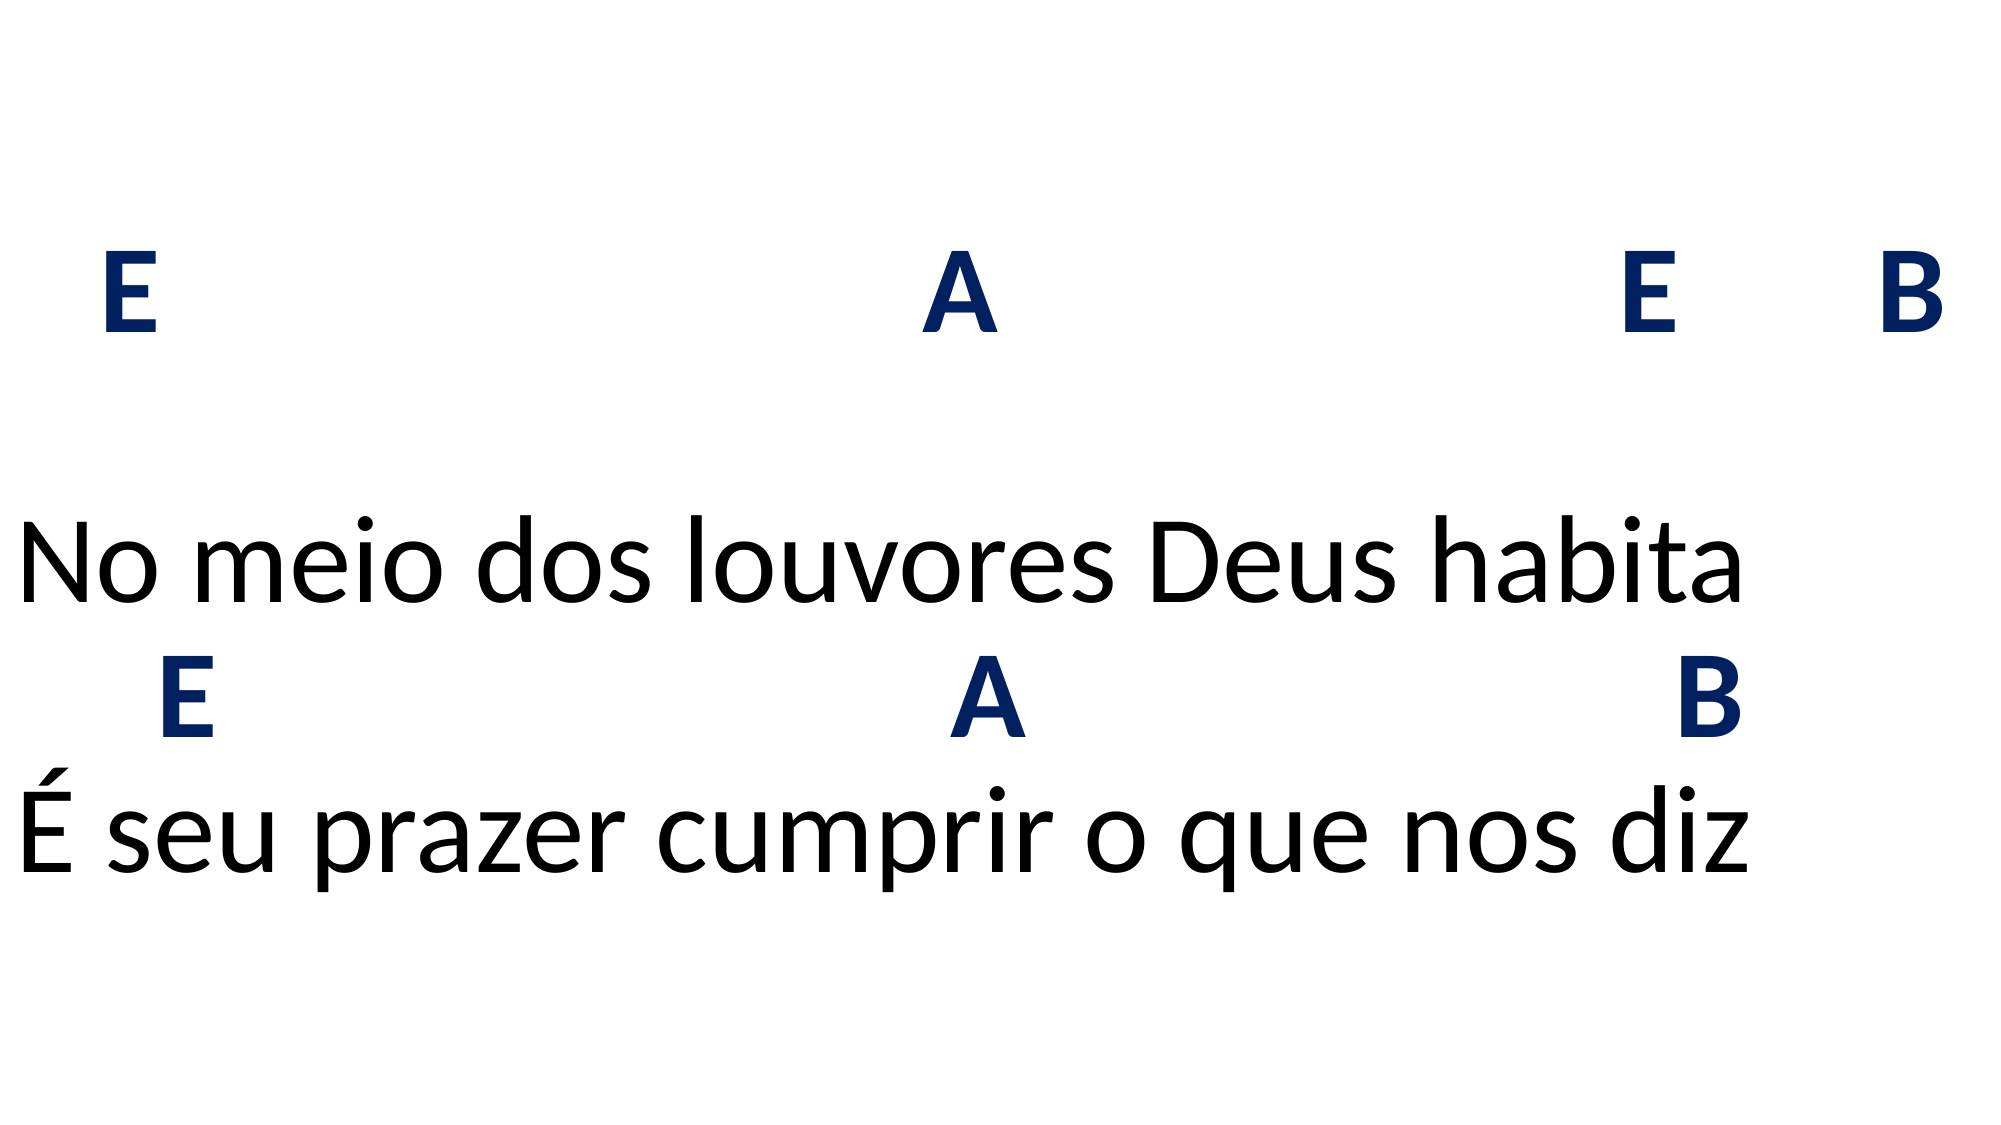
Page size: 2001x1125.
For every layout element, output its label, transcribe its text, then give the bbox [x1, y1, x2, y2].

title E A E B No meio dos louvores Deus habita E A B É seu prazer cumprir o que nos diz [0, 0, 2000, 1125]
